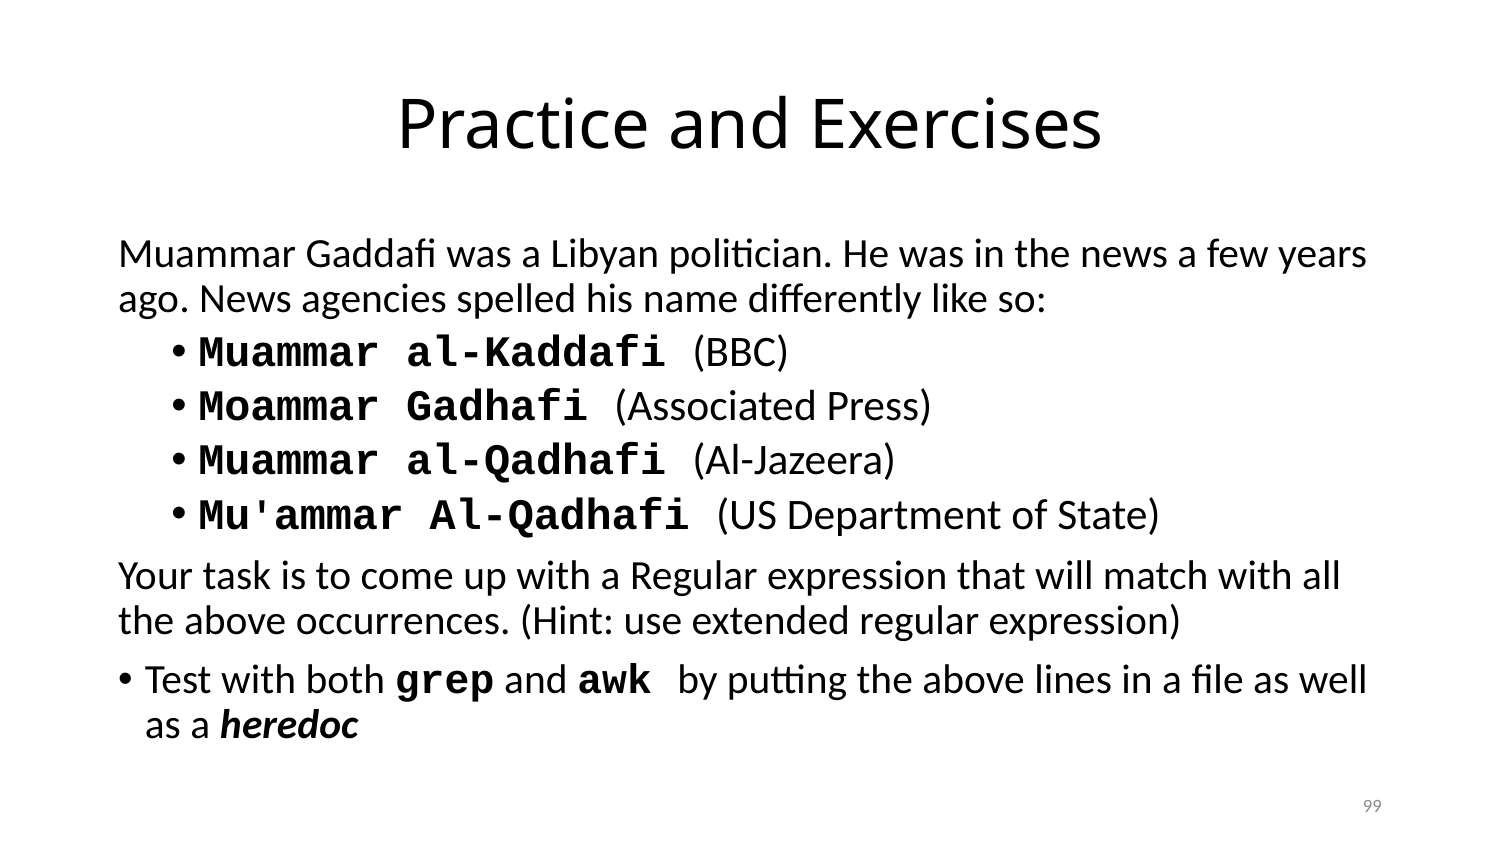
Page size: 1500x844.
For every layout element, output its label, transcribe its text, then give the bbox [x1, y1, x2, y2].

title Practice and Exercises [103, 44, 1397, 208]
list Muammar Gaddafi was a Libyan politician. He was in the news a few years ago. News agencies spelled his name differently like so: Muammar al-Kaddafi (BBC) Moammar Gadhafi (Associated Press) Muammar al-Qadhafi (Al-Jazeera) Mu'ammar Al-Qadhafi (US Department of State) Your task is to come up with a Regular expression that will match with all the above occurrences. (Hint: use extended regular expression) Test with both grep and awk by putting the above lines in a file as well as a heredoc [103, 224, 1397, 760]
slide_number 99 [1059, 782, 1397, 827]
